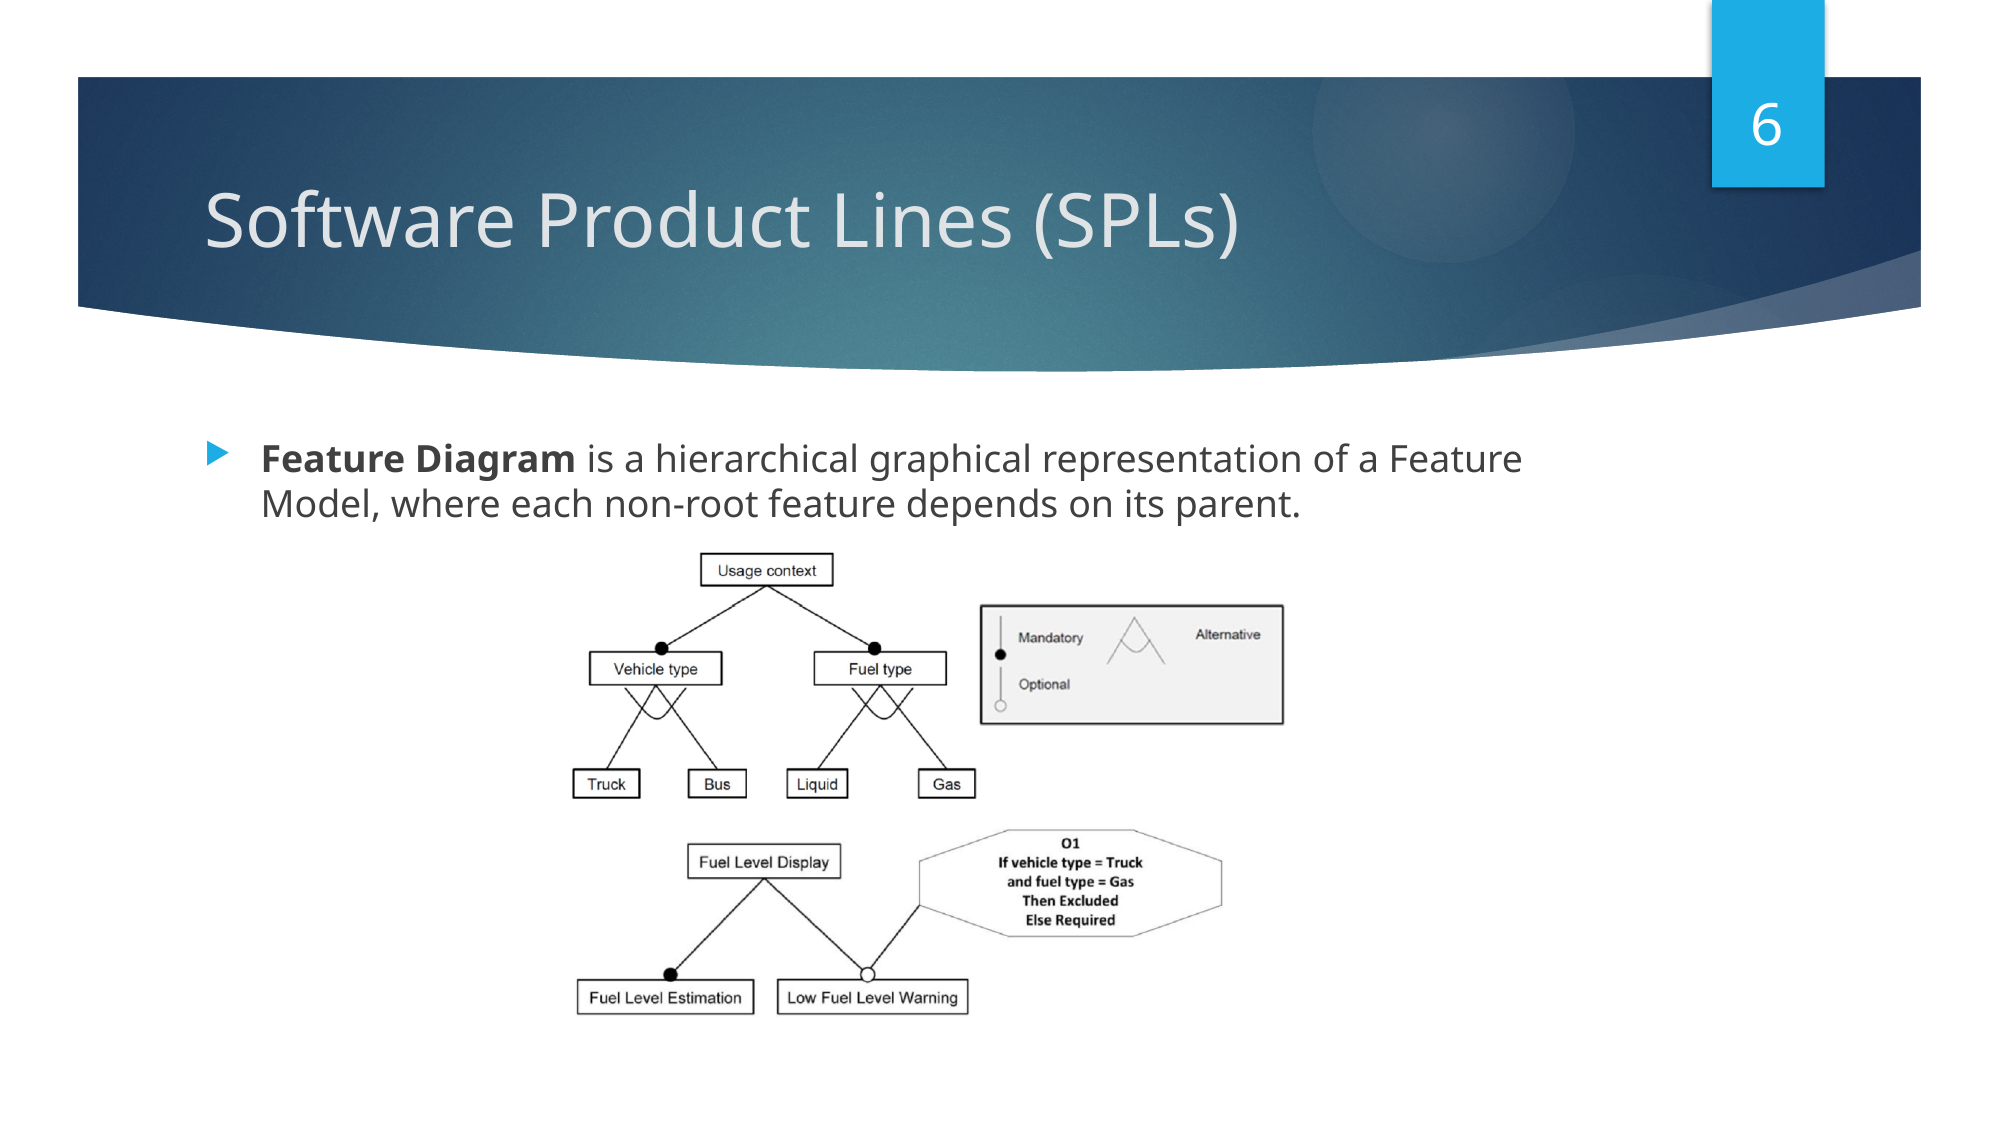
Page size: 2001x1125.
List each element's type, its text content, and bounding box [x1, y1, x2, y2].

list Feature Diagram is a hierarchical graphical representation of a Feature Model, where each non-root feature depends on its parent. [189, 427, 1627, 988]
picture [447, 533, 1371, 1038]
slide_number 6 [1698, 48, 1836, 175]
title Software Product Lines (SPLs) [189, 159, 1627, 276]
